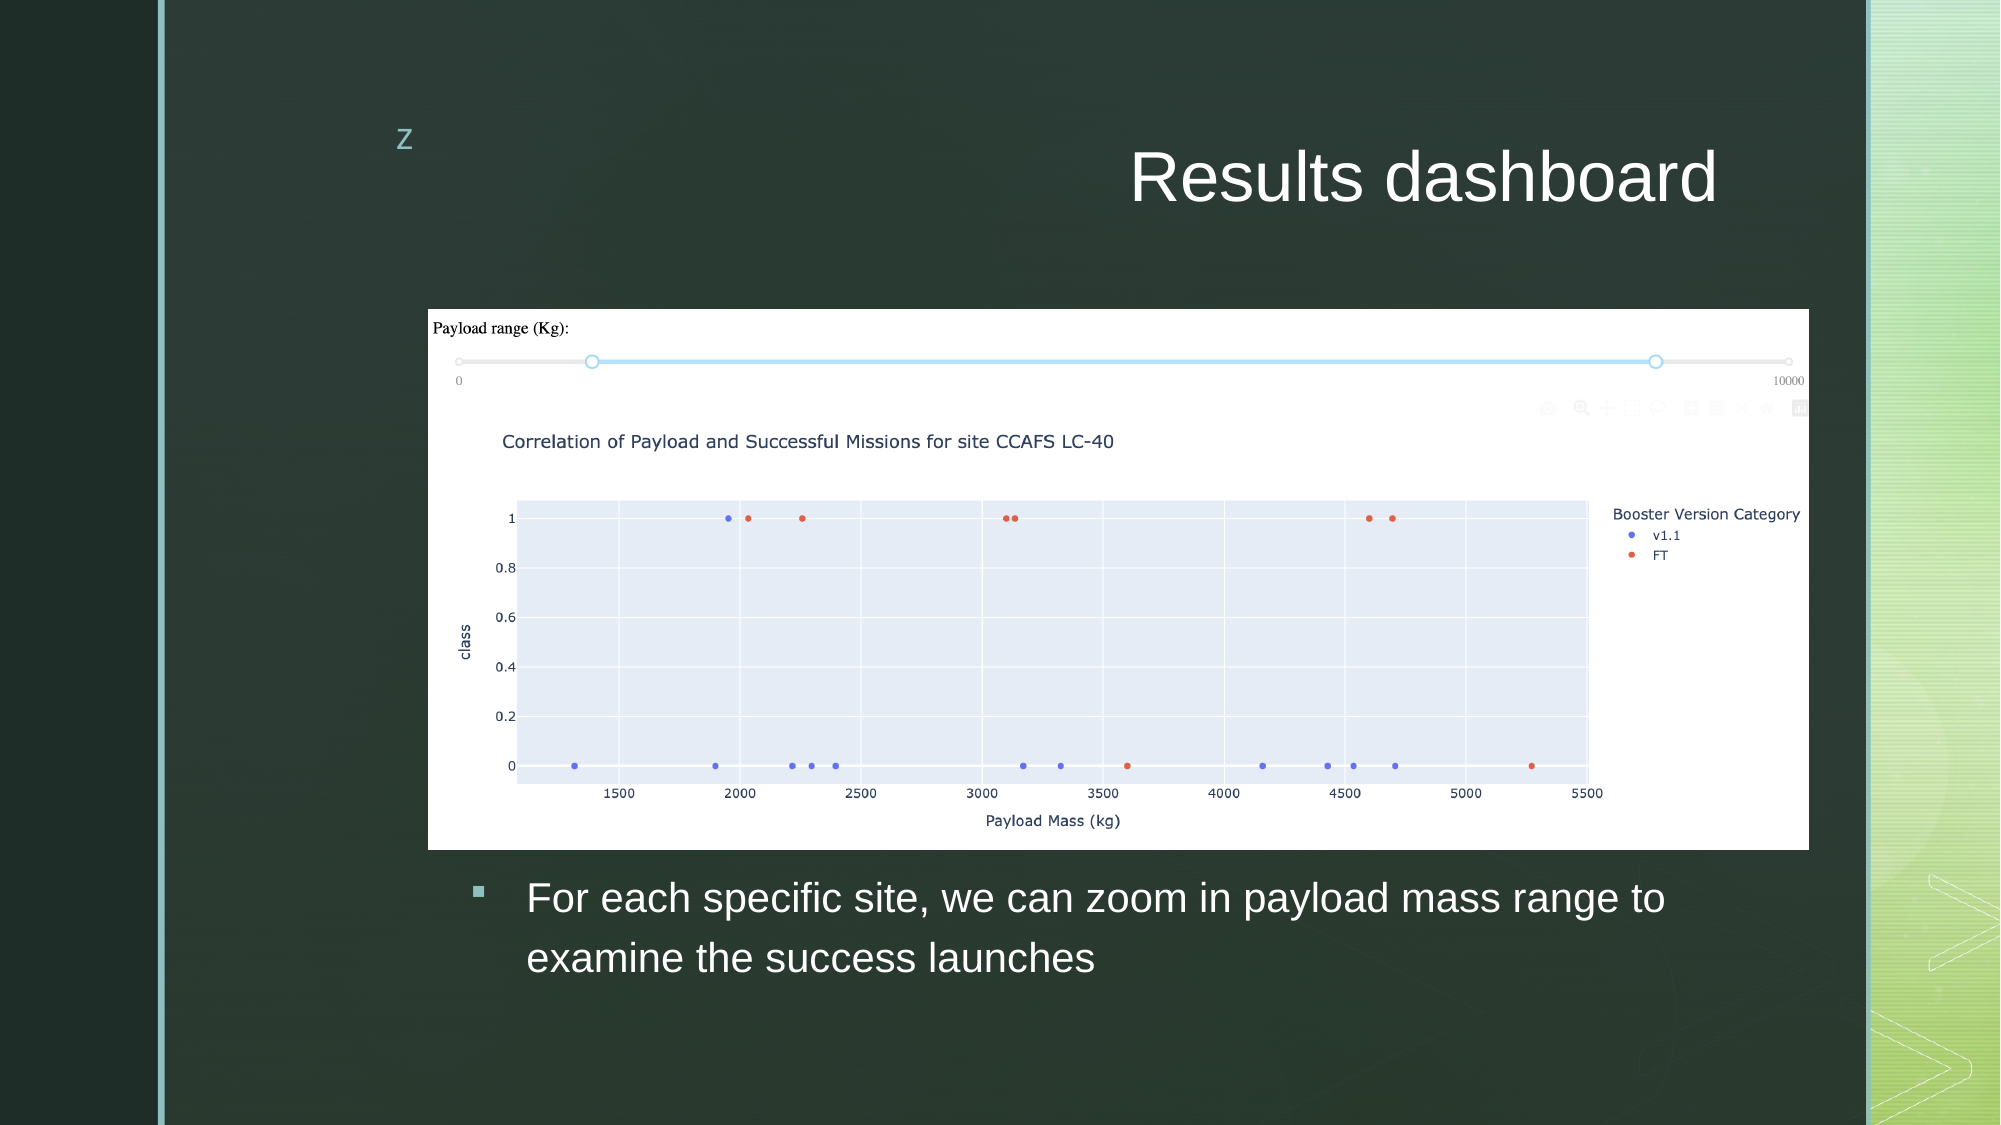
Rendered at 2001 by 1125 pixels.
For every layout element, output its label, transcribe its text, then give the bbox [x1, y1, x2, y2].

title Results dashboard [428, 132, 1734, 309]
list For each specific site, we can zoom in payload mass range to examine the success launches [454, 850, 1734, 993]
picture [428, 309, 1809, 850]
picture [1871, 0, 2001, 1125]
